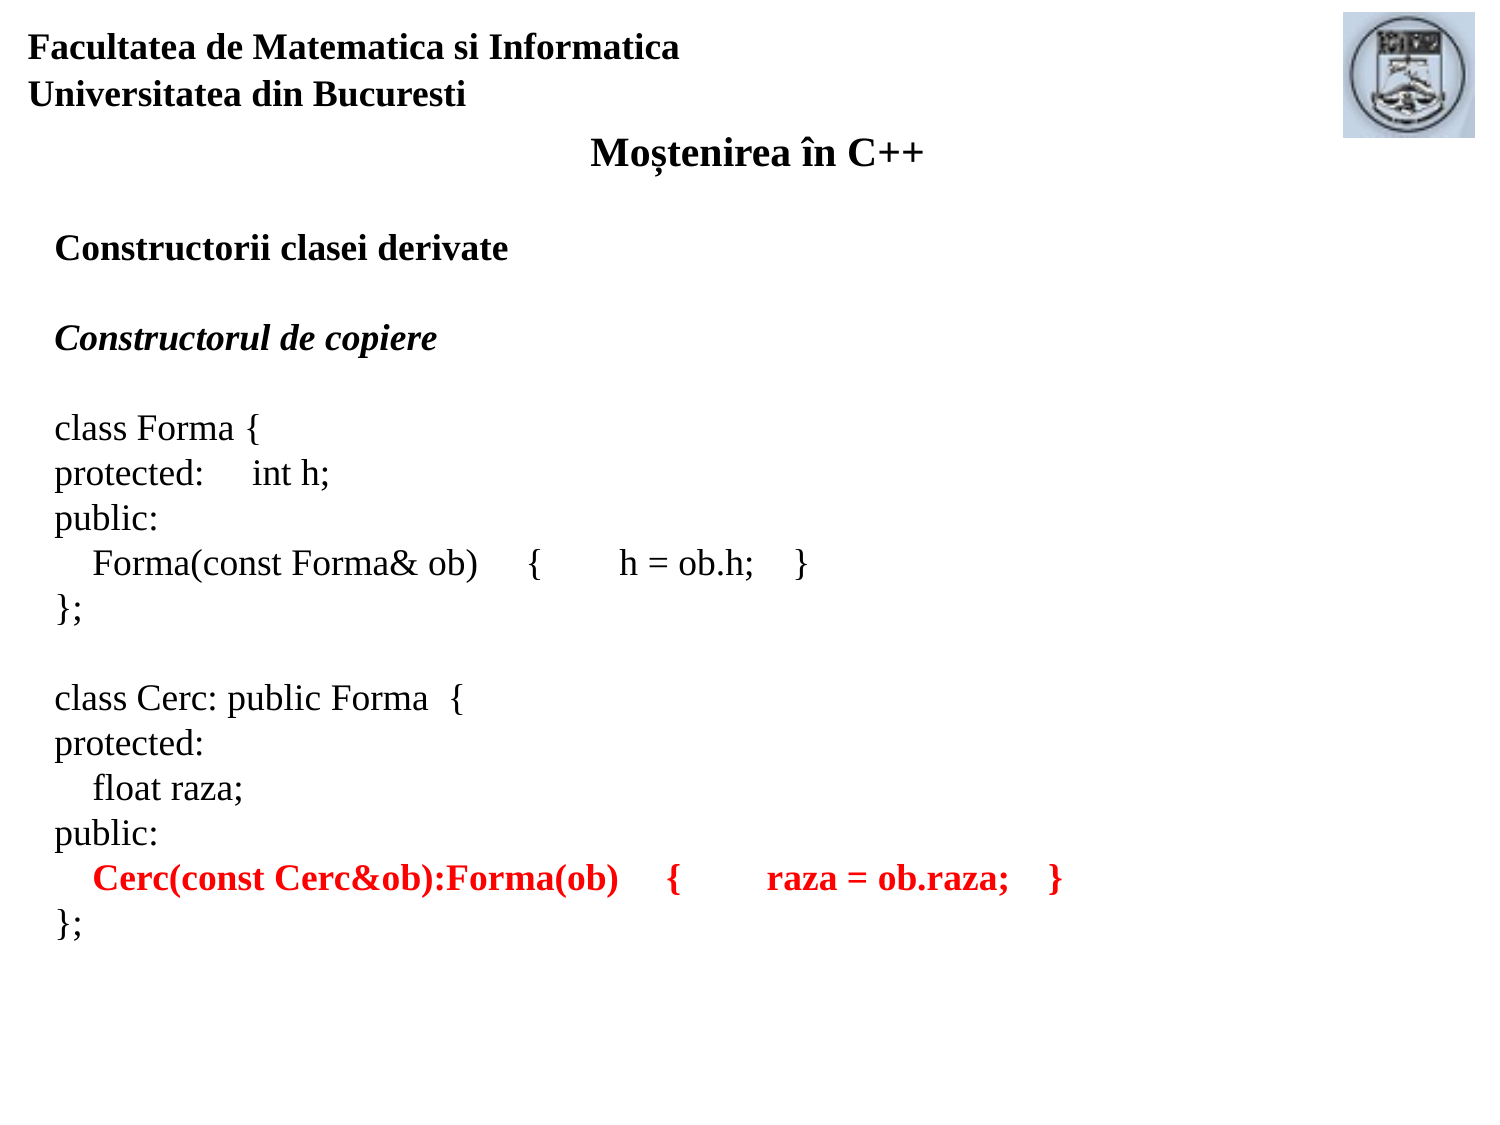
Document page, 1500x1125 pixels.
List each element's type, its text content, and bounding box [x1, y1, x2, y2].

text_box Facultatea de Matematica si Informatica Universitatea din Bucuresti [12, 12, 763, 111]
text_box Constructorii clasei derivate Constructorul de copiere class Forma { protected: int h; public: Forma(const Forma& ob) { h = ob.h; } }; class Cerc: public Forma { protected: float raza; public: Cerc(const Cerc&ob):Forma(ob) { raza = ob.raza; } }; [40, 209, 1460, 1011]
picture [1342, 12, 1475, 138]
text_box Moștenirea în C++ [345, 123, 1171, 190]
